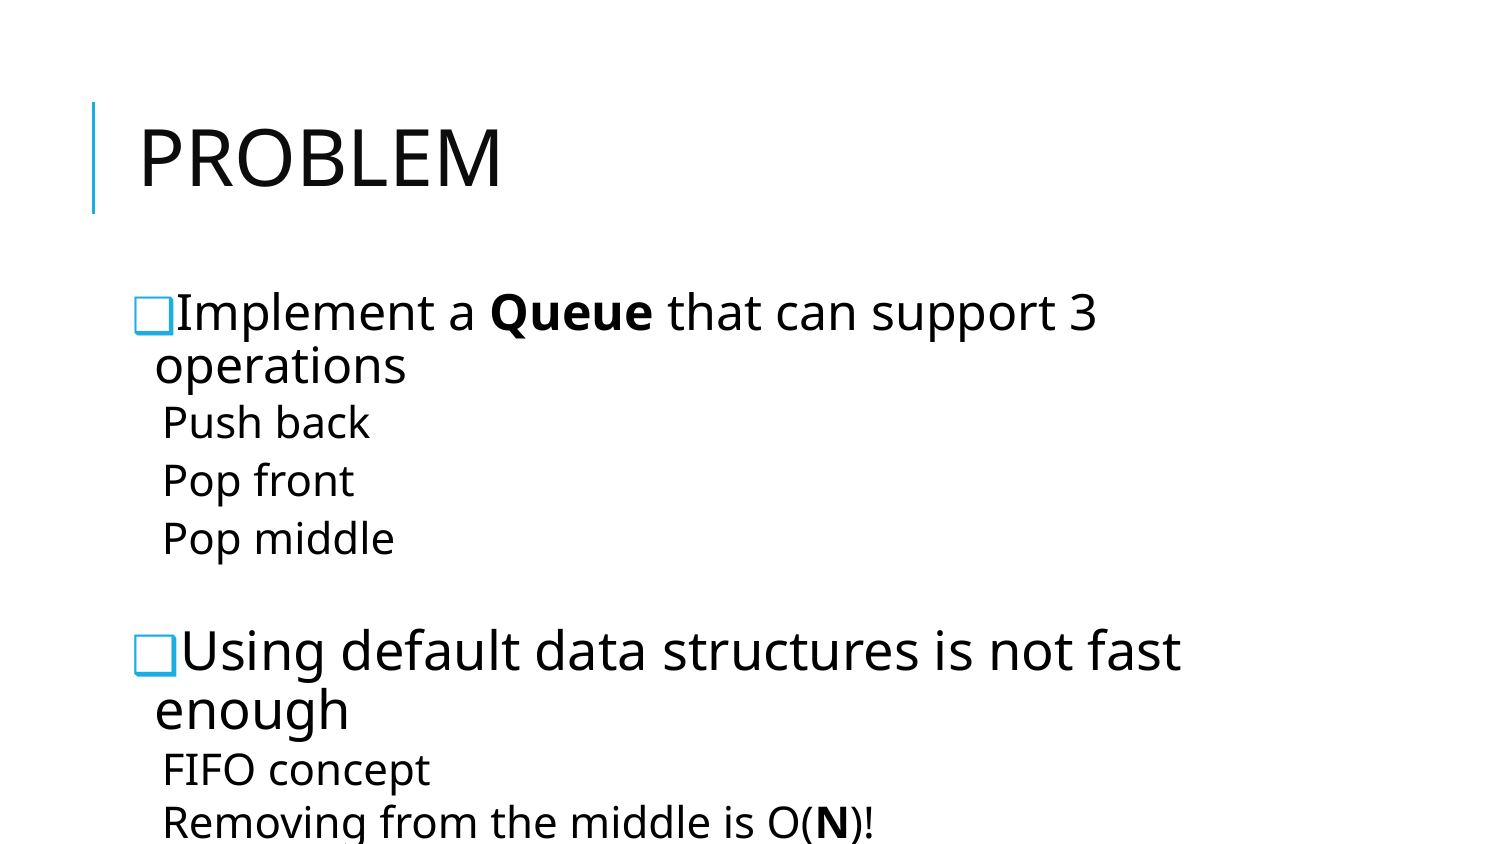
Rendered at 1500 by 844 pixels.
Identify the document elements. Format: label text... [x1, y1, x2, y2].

list Implement a Queue that can support 3 operations Push back Pop front Pop middle Using default data structures is not fast enough FIFO concept Removing from the middle is O(N)! [126, 281, 1322, 777]
title PROBLEM [126, 71, 1322, 257]
